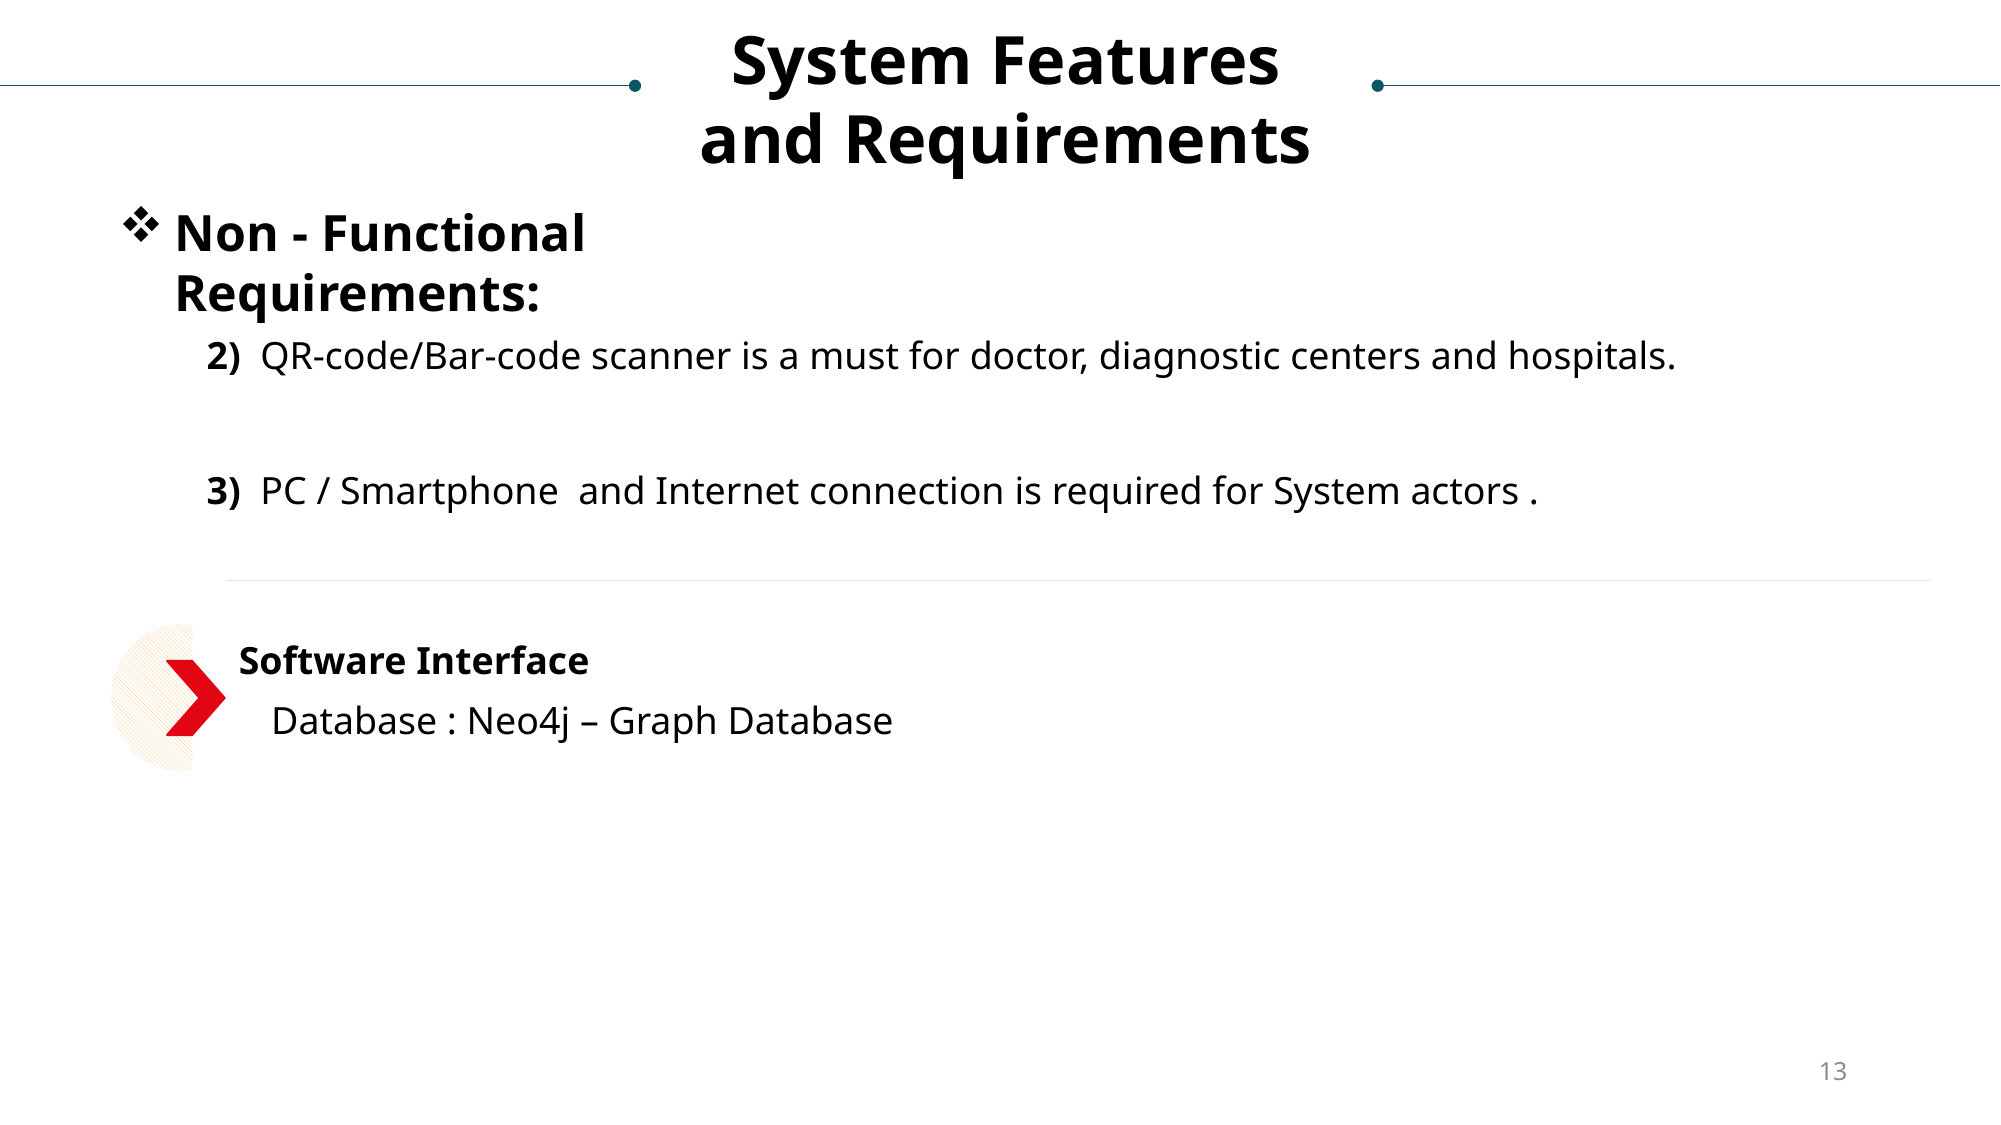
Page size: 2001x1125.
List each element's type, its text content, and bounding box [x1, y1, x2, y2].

text_box System Features and Requirements [661, 10, 1351, 265]
slide_number 13 [1412, 1042, 1863, 1103]
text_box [111, 624, 1980, 772]
text_box Non - Functional Requirements: [104, 193, 958, 329]
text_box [275, 332, 1985, 560]
